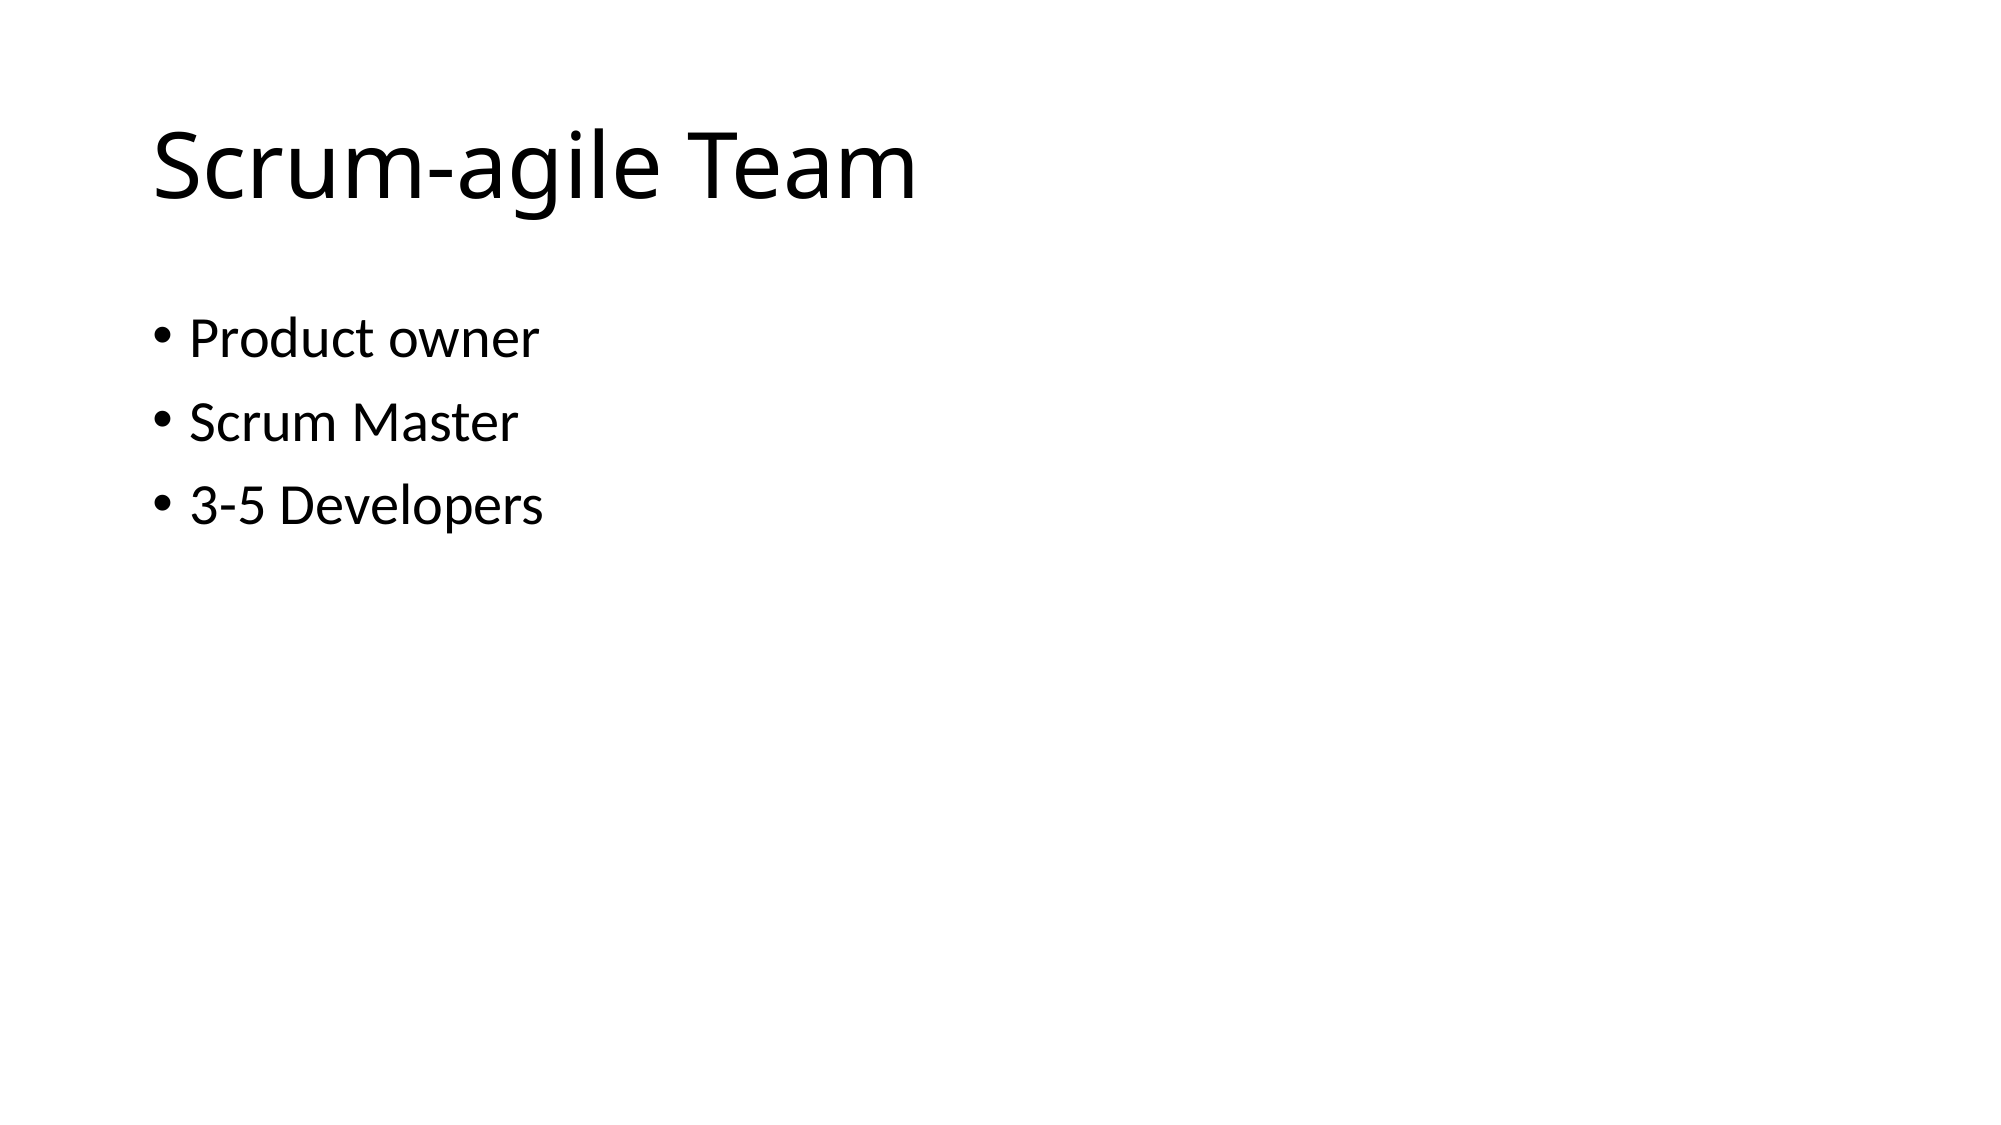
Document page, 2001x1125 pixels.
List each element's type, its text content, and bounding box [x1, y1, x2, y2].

list Product owner Scrum Master 3-5 Developers [137, 299, 1863, 1014]
title Scrum-agile Team [137, 59, 1863, 278]
